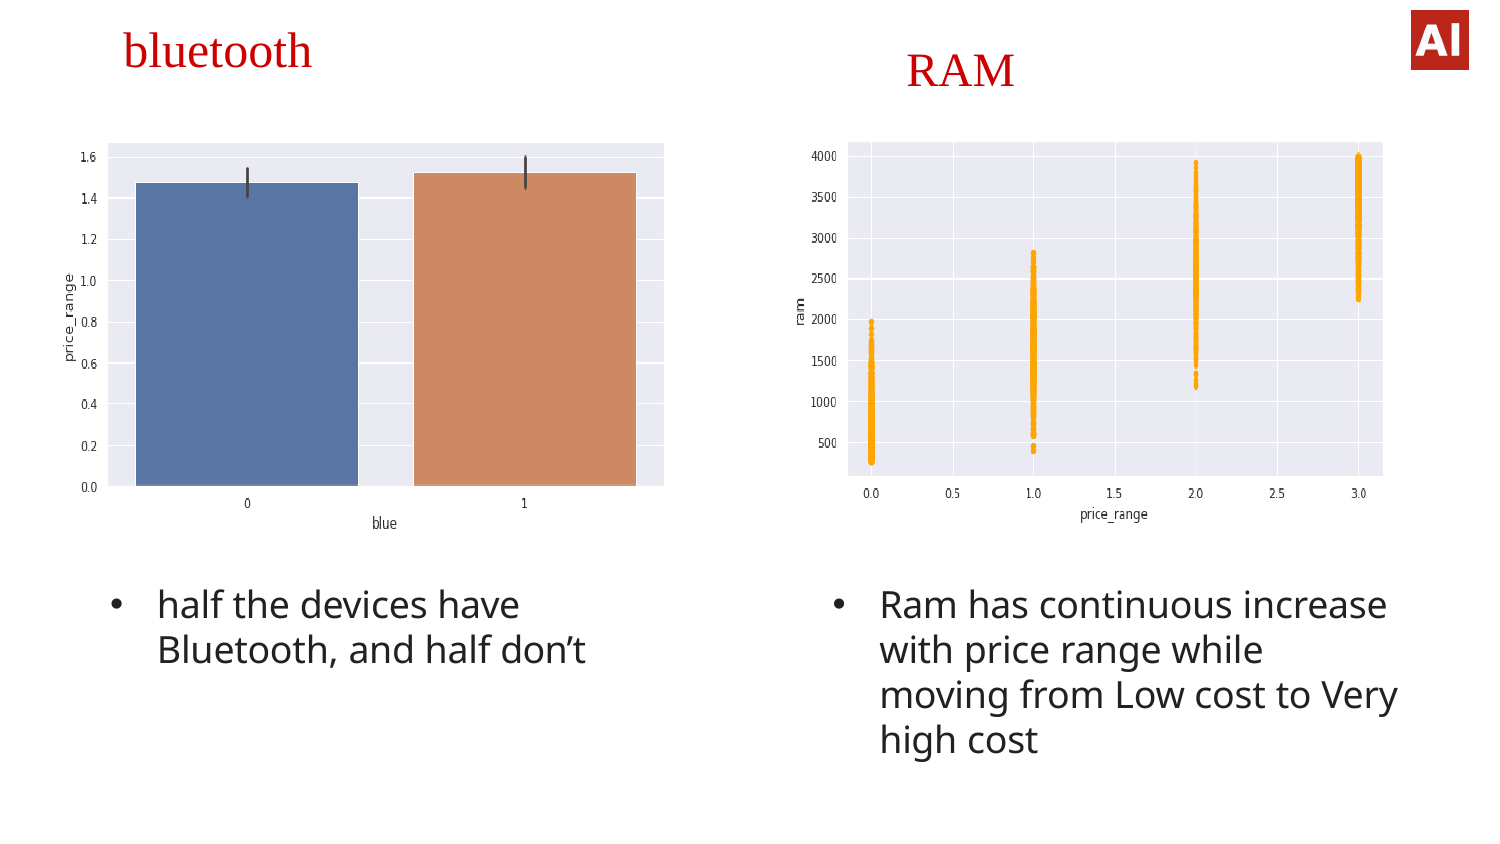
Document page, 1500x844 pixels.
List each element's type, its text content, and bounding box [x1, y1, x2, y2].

picture [1411, 10, 1469, 70]
text_box half the devices have Bluetooth, and half don’t [107, 578, 670, 671]
picture [56, 133, 670, 542]
title bluetooth [121, 15, 315, 132]
text_box Ram has continuous increase with price range while moving from Low cost to Very high cost [830, 578, 1409, 761]
text_box RAM [904, 36, 1018, 96]
picture [787, 133, 1388, 531]
